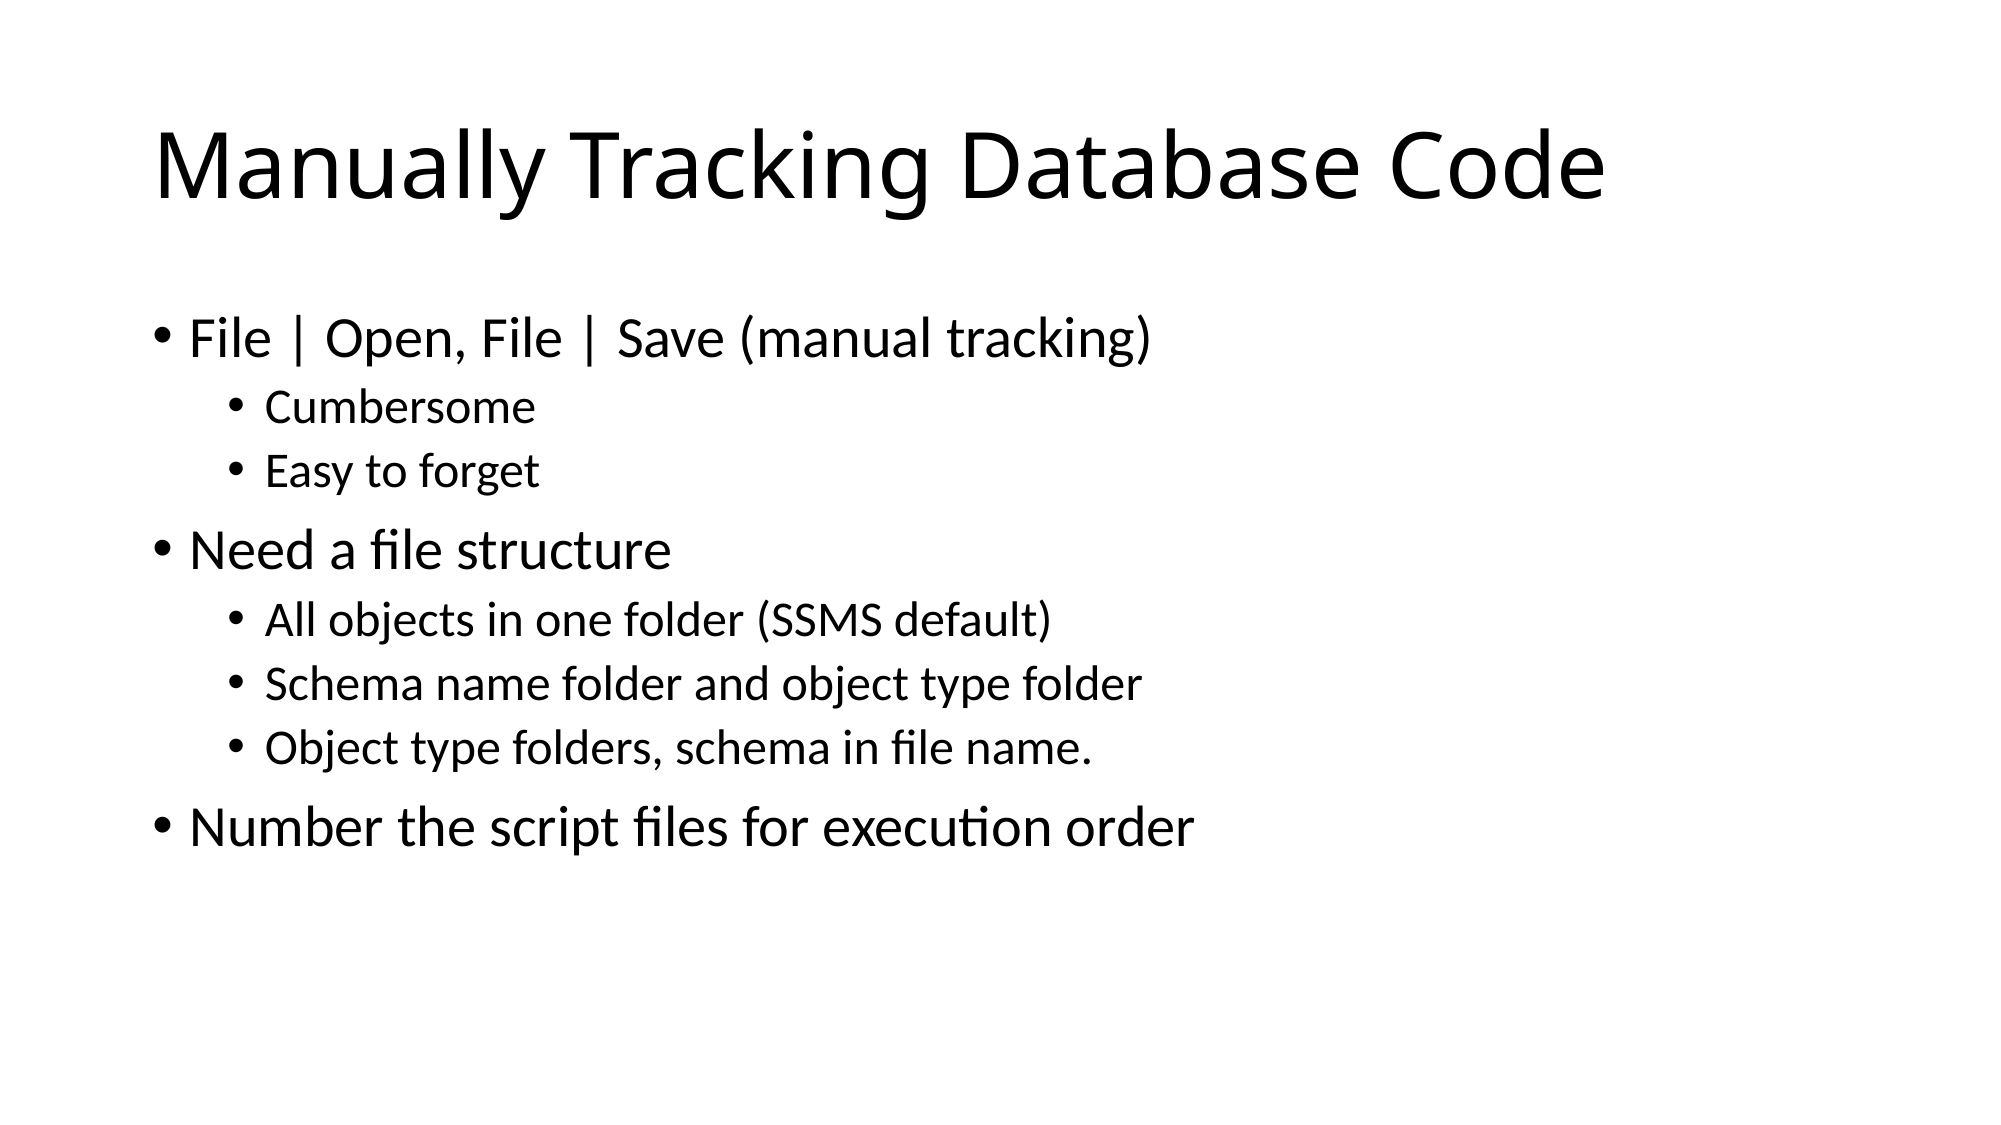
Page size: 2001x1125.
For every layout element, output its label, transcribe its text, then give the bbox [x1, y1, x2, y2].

list File | Open, File | Save (manual tracking) Cumbersome Easy to forget Need a file structure All objects in one folder (SSMS default) Schema name folder and object type folder Object type folders, schema in file name. Number the script files for execution order [137, 299, 1863, 1014]
title Manually Tracking Database Code [137, 59, 1863, 278]
